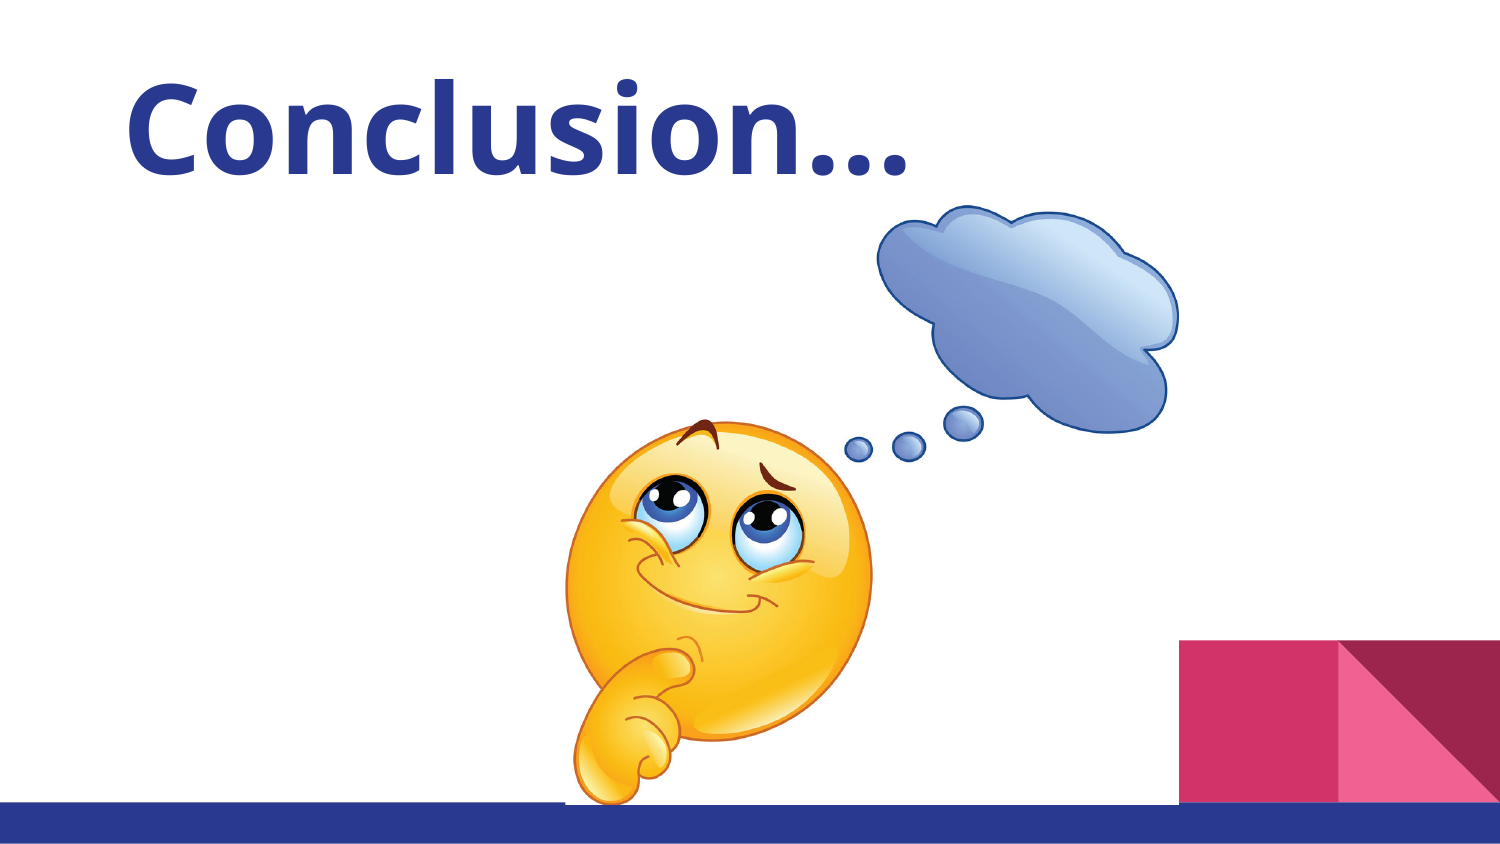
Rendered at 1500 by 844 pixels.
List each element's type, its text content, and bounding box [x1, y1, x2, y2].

title Conclusion... [0, 34, 1078, 135]
picture [565, 205, 1180, 806]
